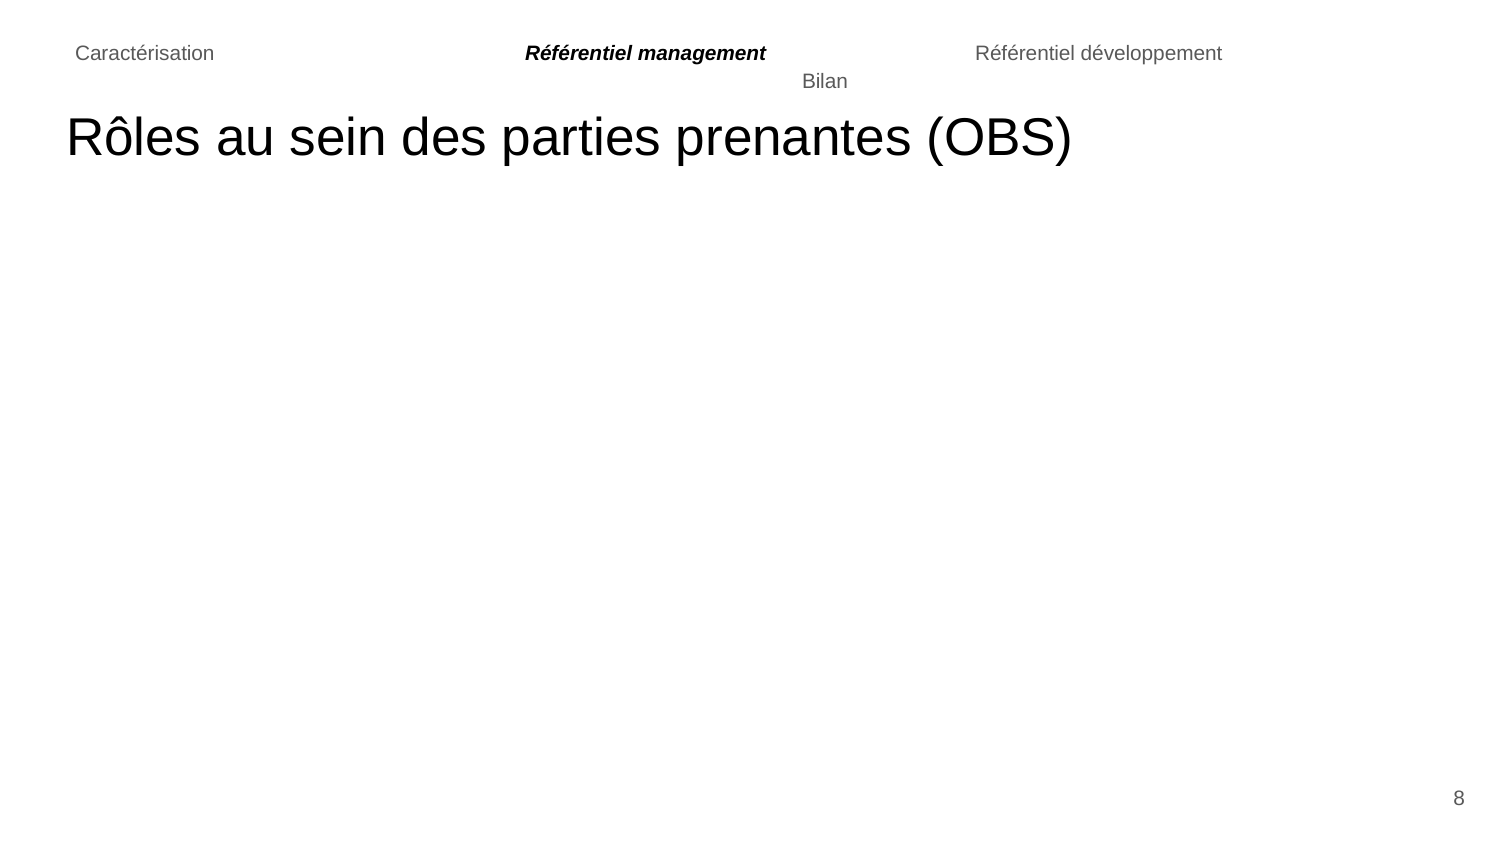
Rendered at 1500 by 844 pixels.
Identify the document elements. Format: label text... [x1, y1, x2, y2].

title Rôles au sein des parties prenantes (OBS) [51, 87, 1449, 182]
slide_number ‹#› [1389, 764, 1480, 830]
title Caractérisation Référentiel management Référentiel développement Bilan [51, 20, 1449, 87]
